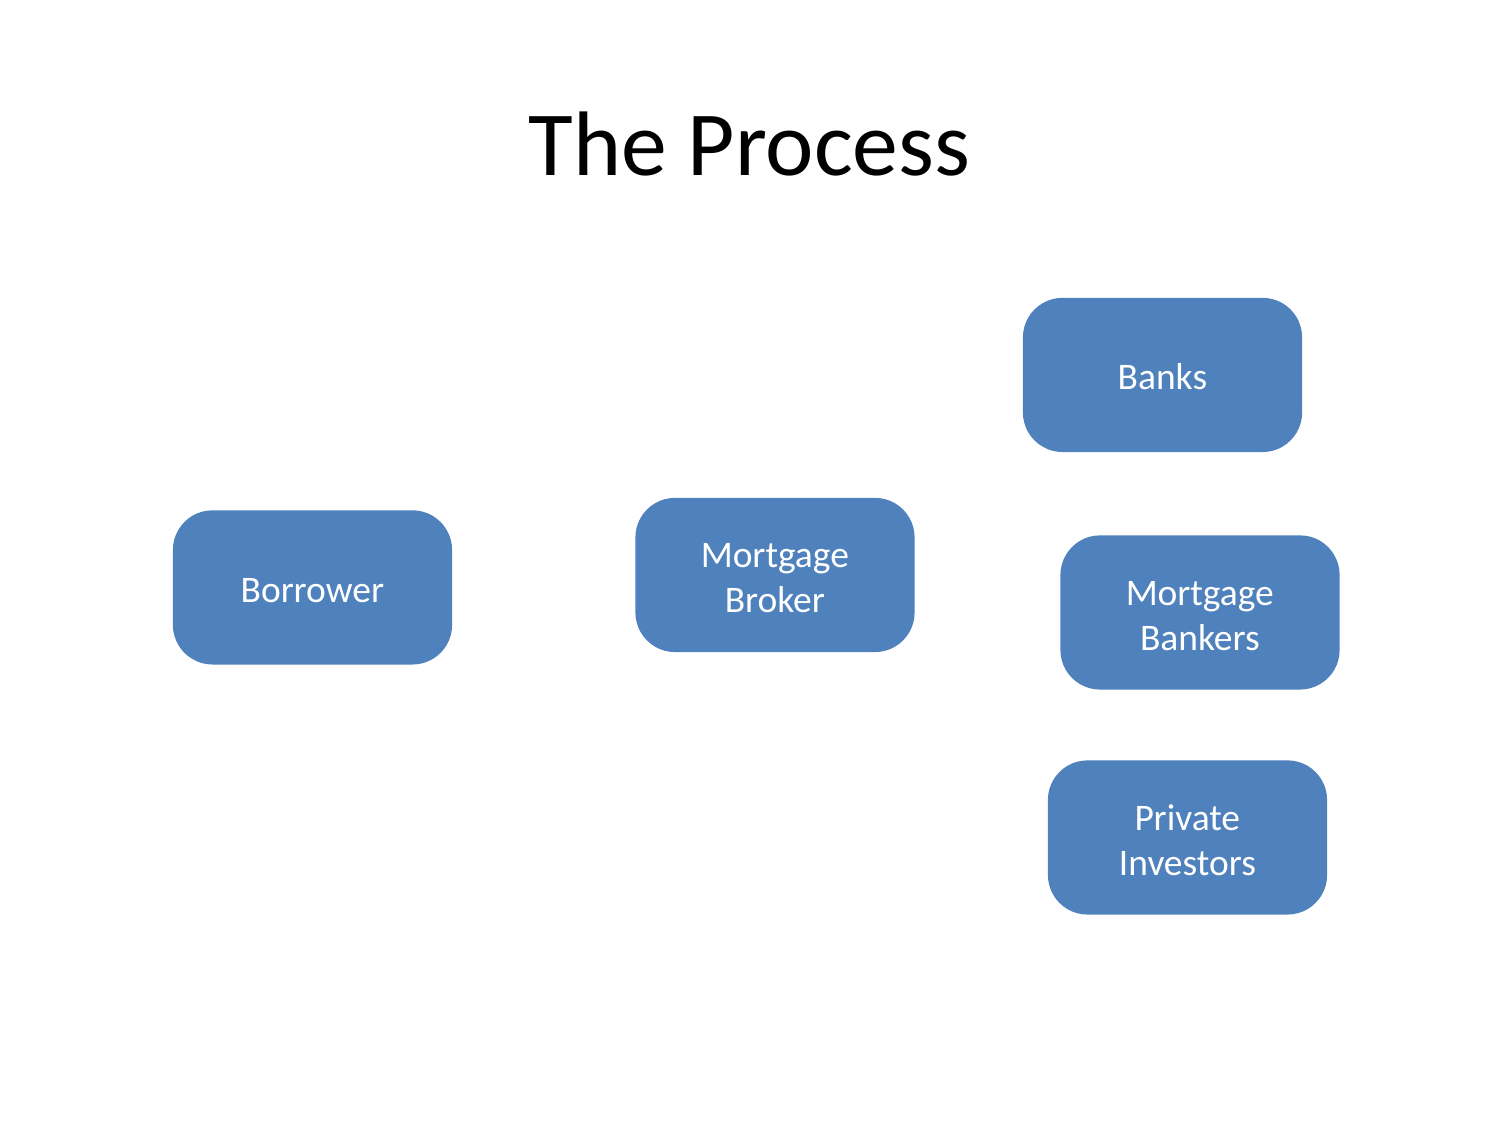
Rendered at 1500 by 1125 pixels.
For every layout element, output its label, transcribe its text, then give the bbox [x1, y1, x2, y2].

text_box Mortgage Broker [635, 497, 915, 653]
text_box Mortgage Bankers [1060, 535, 1340, 690]
text_box Borrower [172, 510, 453, 665]
title The Process [75, 45, 1425, 233]
text_box Private Investors [1047, 760, 1328, 915]
text_box Banks [1022, 297, 1303, 453]
